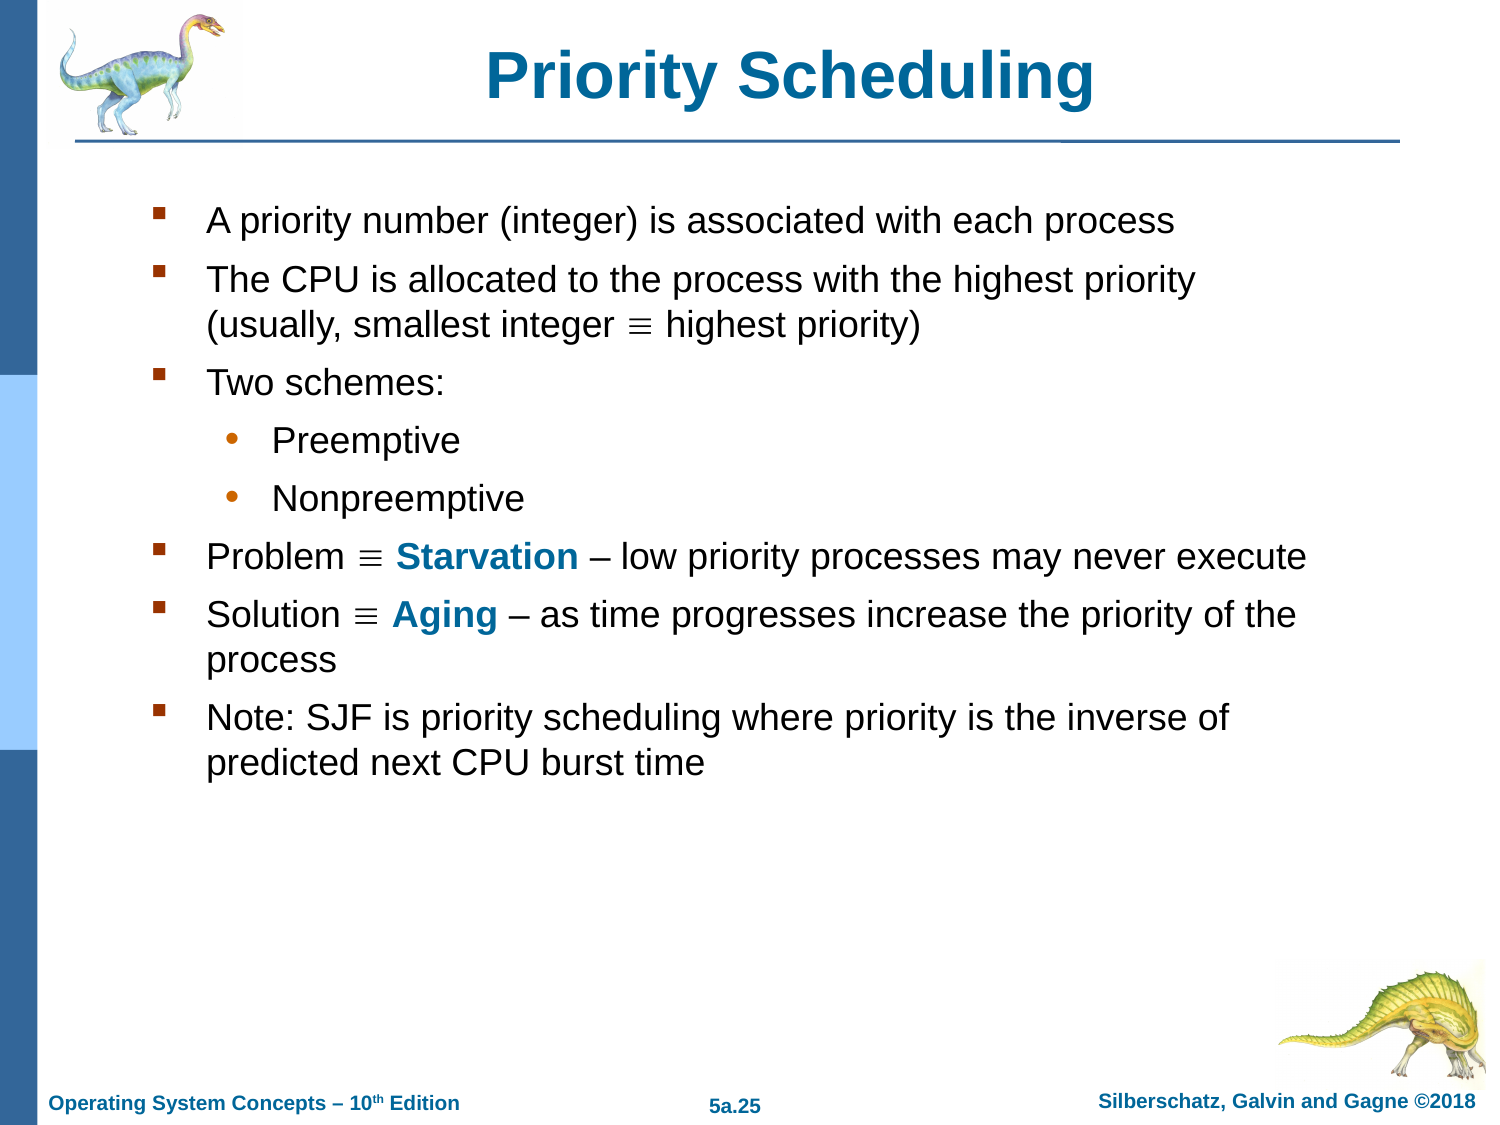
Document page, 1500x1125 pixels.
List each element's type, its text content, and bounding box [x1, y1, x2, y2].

list A priority number (integer) is associated with each process The CPU is allocated to the process with the highest priority (usually, smallest integer  highest priority) Two schemes: Preemptive Nonpreemptive Problem  Starvation – low priority processes may never execute Solution  Aging – as time progresses increase the priority of the process Note: SJF is priority scheduling where priority is the inverse of predicted next CPU burst time [134, 189, 1342, 945]
title Priority Scheduling [158, 24, 1425, 119]
picture [46, 0, 243, 149]
picture [1275, 959, 1486, 1090]
